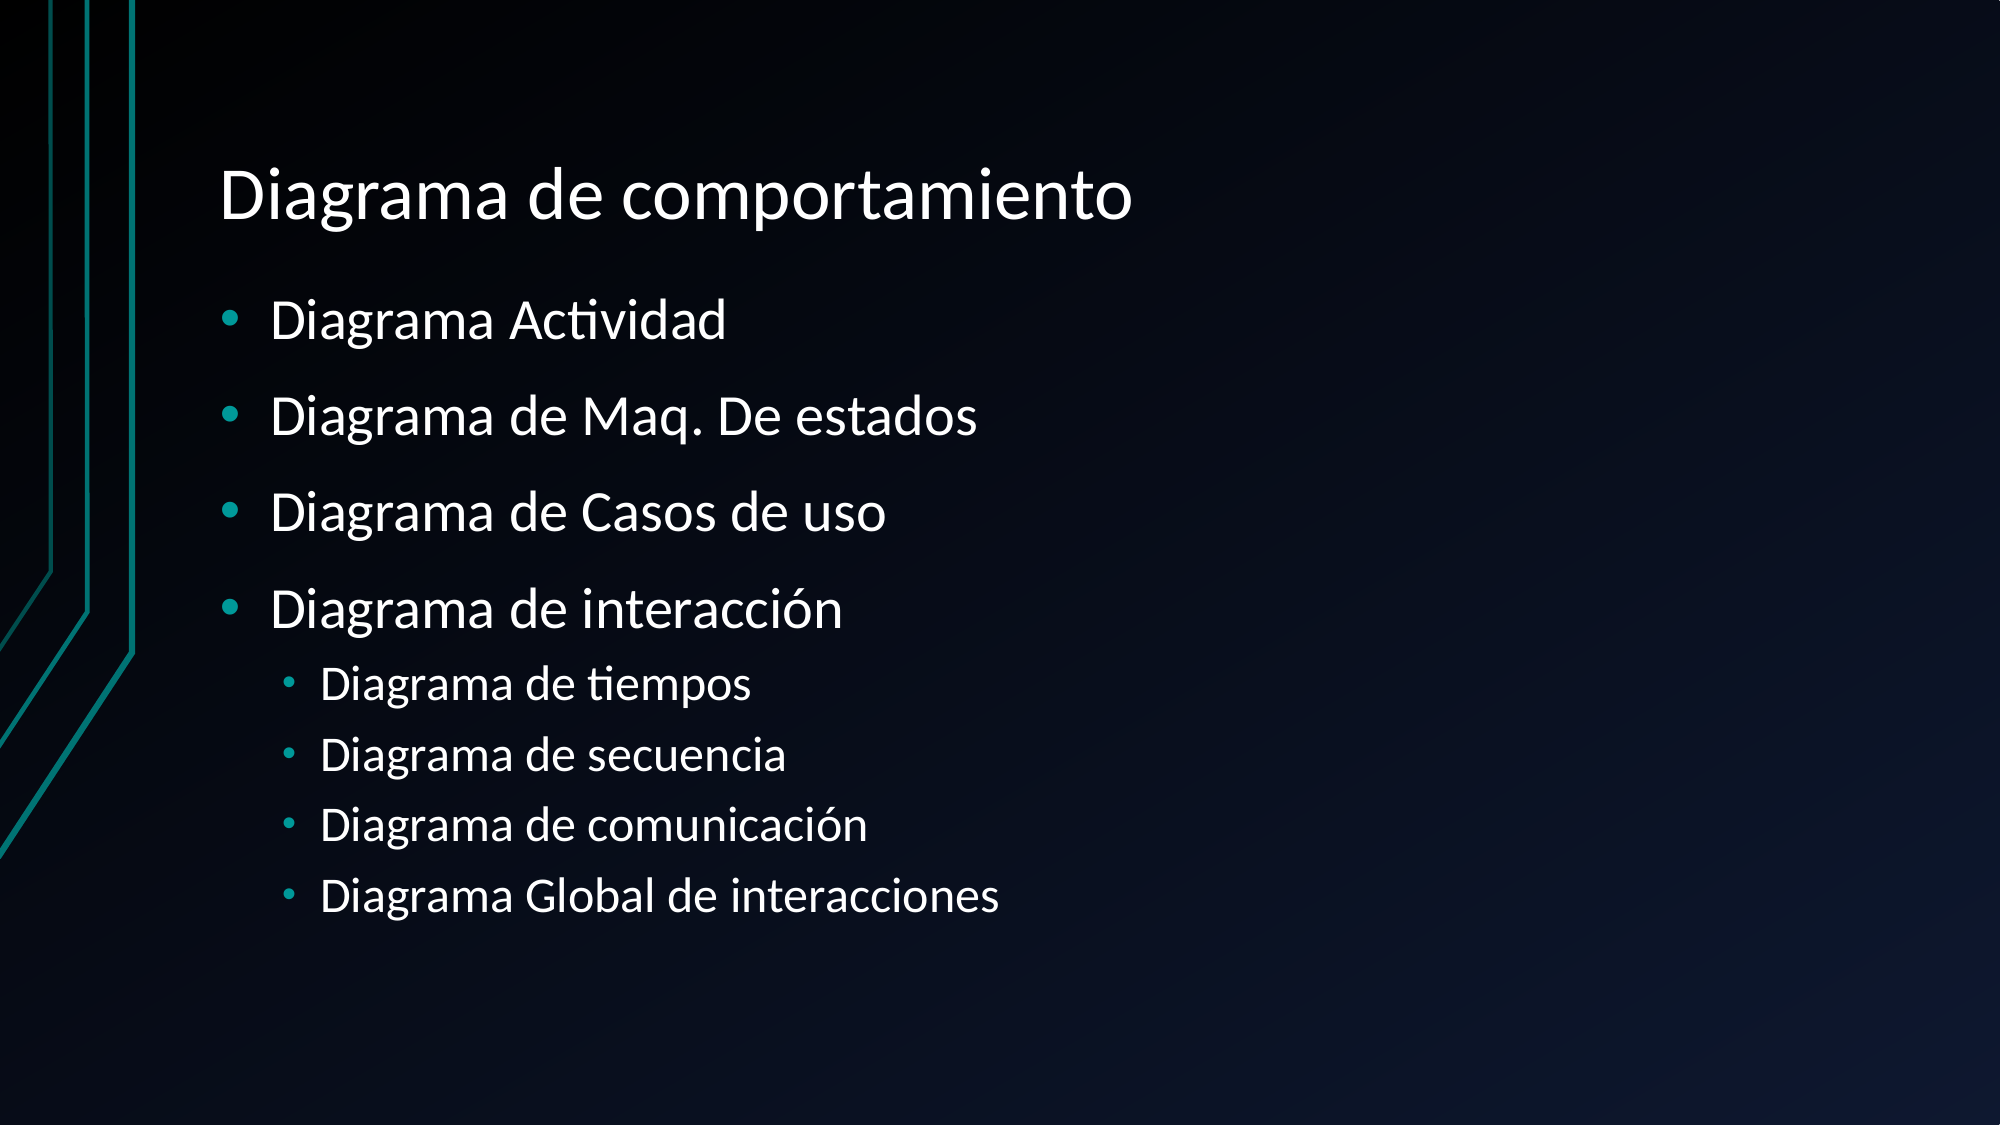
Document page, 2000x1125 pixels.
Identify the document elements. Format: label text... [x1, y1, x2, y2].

title Diagrama de comportamiento [199, 45, 1900, 246]
list Diagrama Actividad Diagrama de Maq. De estados Diagrama de Casos de uso Diagrama de interacción Diagrama de tiempos Diagrama de secuencia Diagrama de comunicación Diagrama Global de interacciones [199, 279, 1900, 1012]
